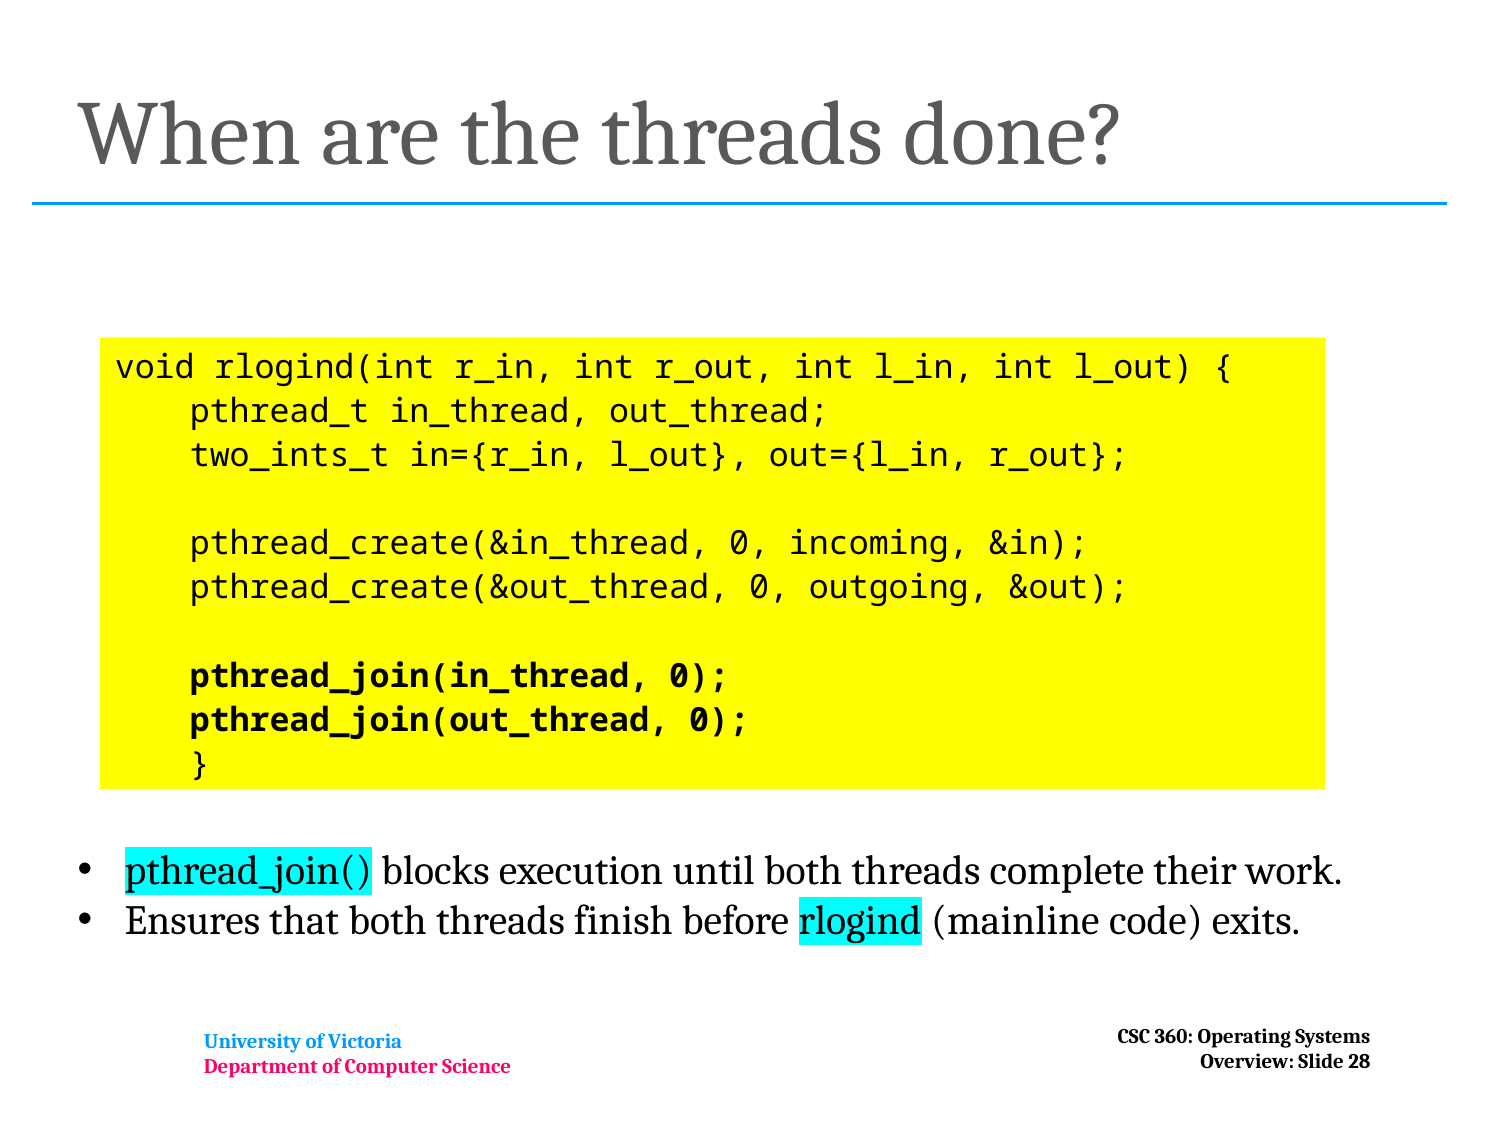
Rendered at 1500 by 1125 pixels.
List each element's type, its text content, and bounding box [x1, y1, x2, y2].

text_box void rlogind(int r_in, int r_out, int l_in, int l_out) { pthread_t in_thread, out_thread; two_ints_t in={r_in, l_out}, out={l_in, r_out}; pthread_create(&in_thread, 0, incoming, &in); pthread_create(&out_thread, 0, outgoing, &out); pthread_join(in_thread, 0); pthread_join(out_thread, 0); } [99, 337, 1325, 790]
text_box pthread_join() blocks execution until both threads complete their work. Ensures that both threads finish before rlogind (mainline code) exits. [62, 835, 1413, 951]
title When are the threads done? [62, 61, 1413, 195]
